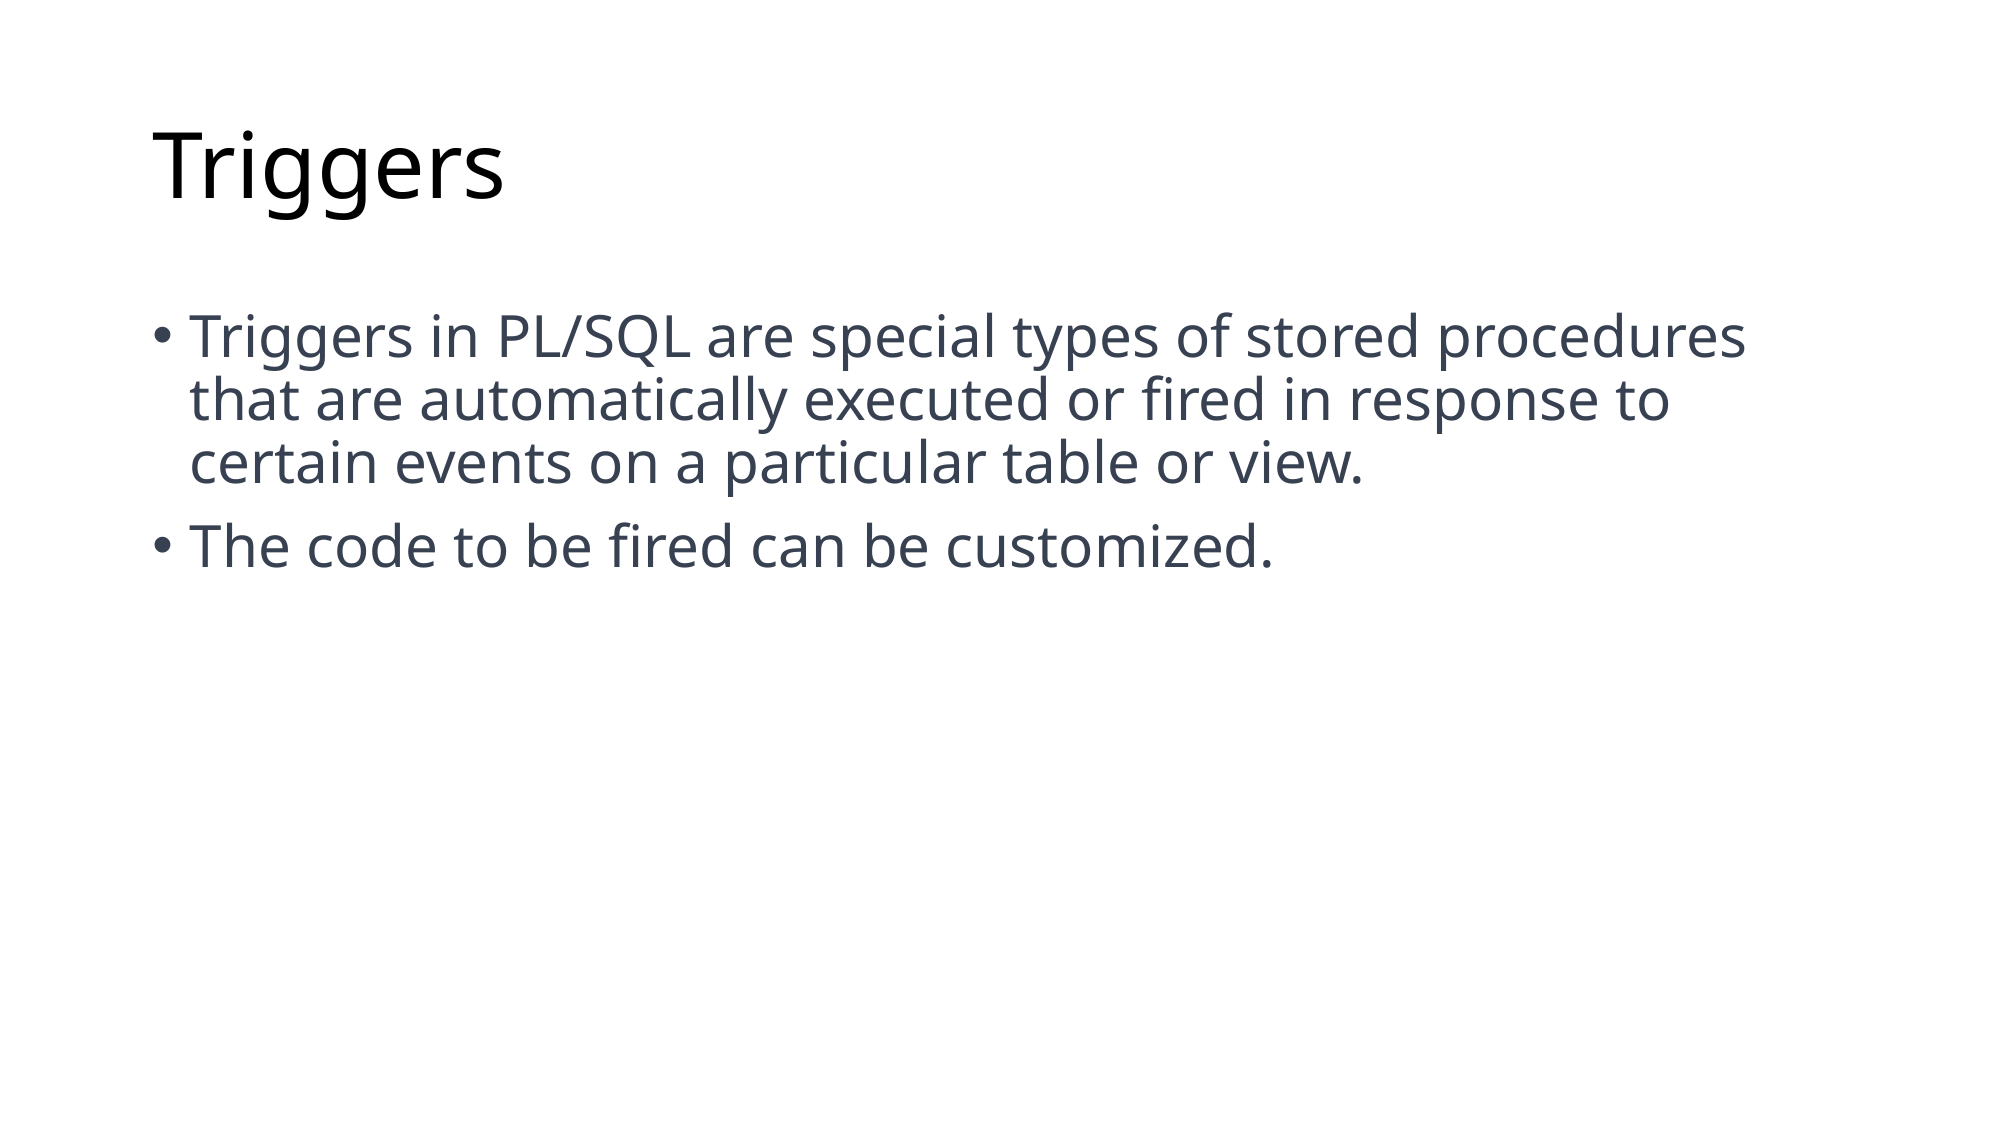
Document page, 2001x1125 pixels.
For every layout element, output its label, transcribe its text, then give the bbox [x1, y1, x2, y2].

list Triggers in PL/SQL are special types of stored procedures that are automatically executed or fired in response to certain events on a particular table or view. The code to be fired can be customized. [137, 299, 1863, 1014]
title Triggers [137, 59, 1863, 278]
